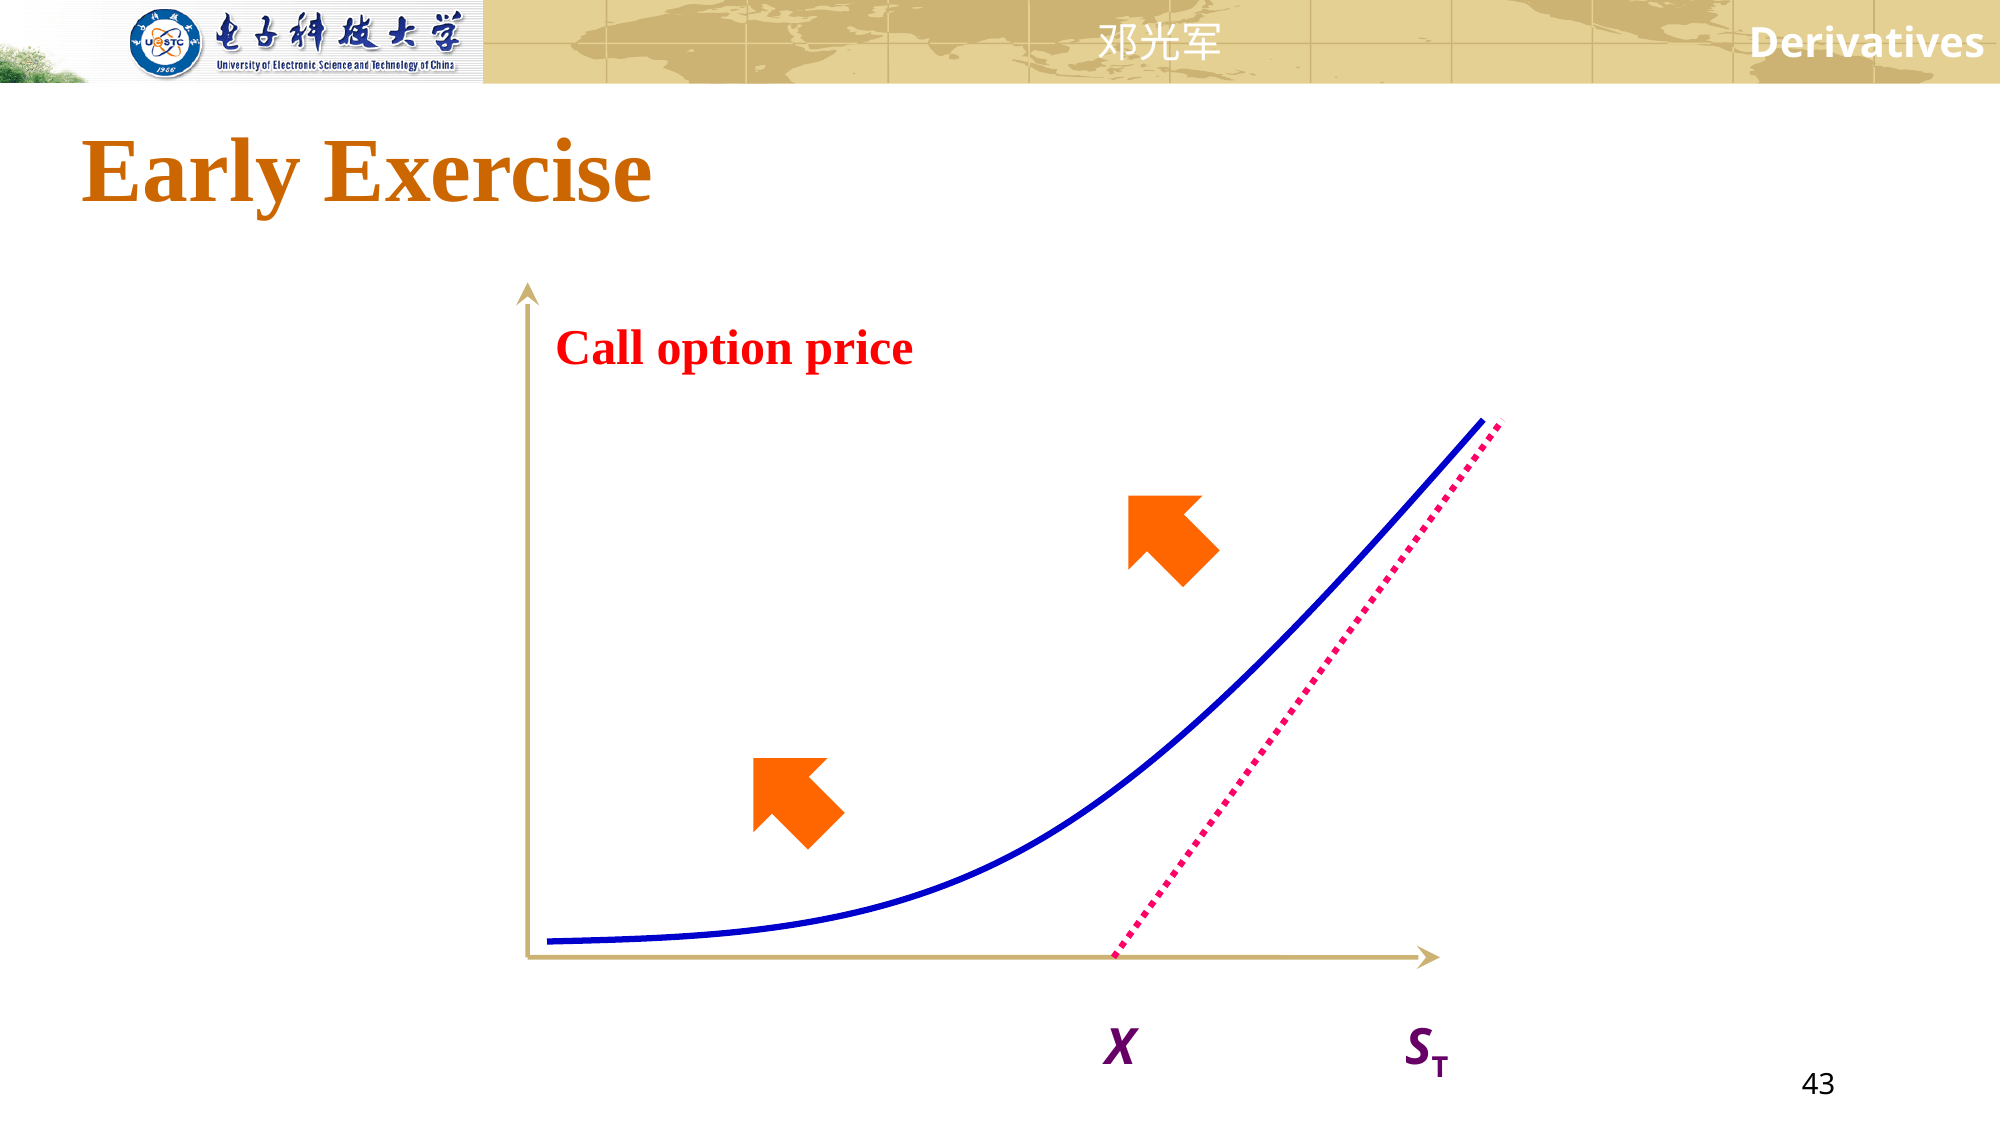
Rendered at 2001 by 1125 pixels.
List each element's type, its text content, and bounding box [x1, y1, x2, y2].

text_box [1419, 947, 1441, 968]
text_box [1129, 496, 1219, 586]
text_box X [1090, 1007, 1203, 1083]
text_box Early Exercise [66, 101, 896, 227]
text_box [517, 282, 538, 303]
text_box ST [1390, 1007, 1503, 1091]
picture [0, 0, 483, 83]
text_box Call option price [540, 307, 994, 383]
text_box [547, 419, 1484, 942]
text_box [754, 759, 826, 825]
